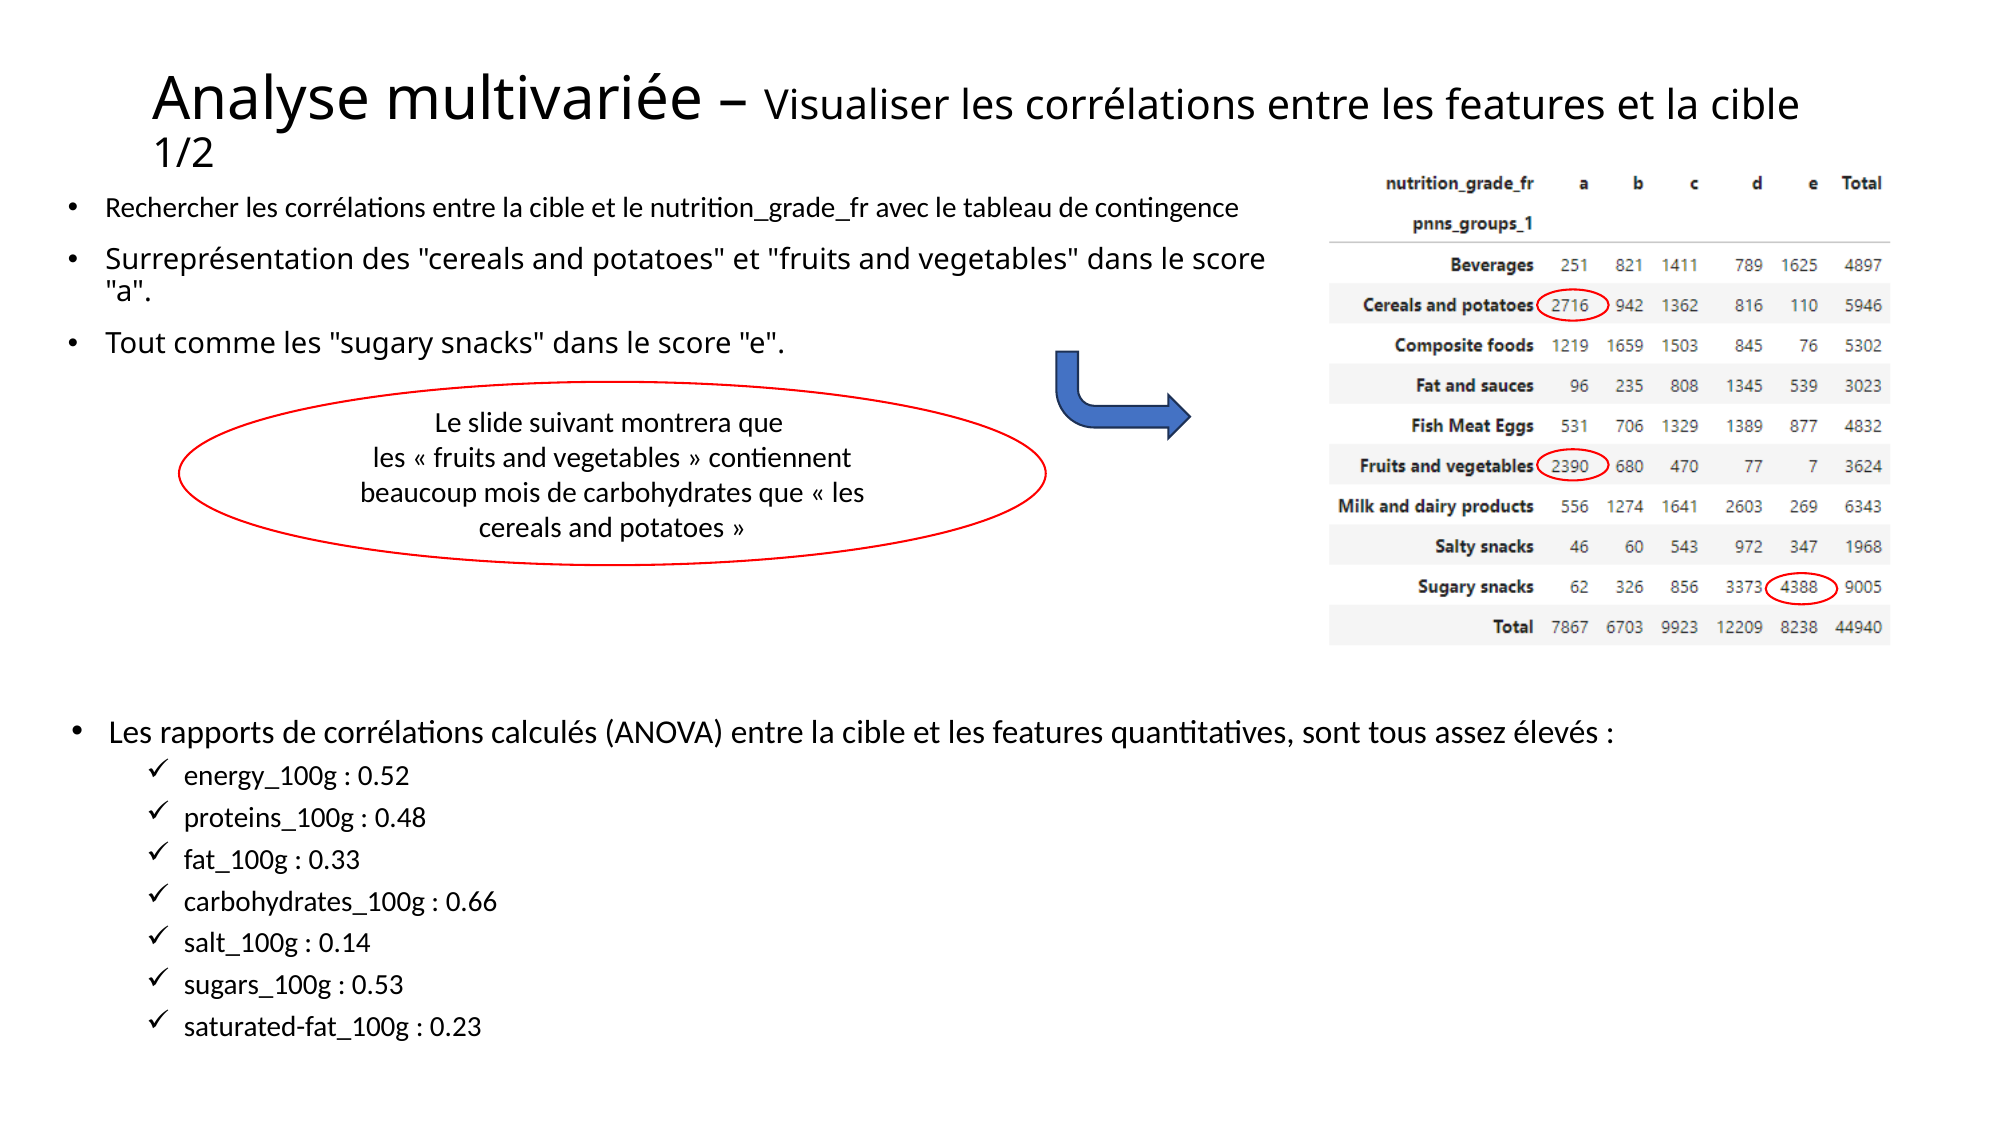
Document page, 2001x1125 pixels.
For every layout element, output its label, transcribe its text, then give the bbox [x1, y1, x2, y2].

list Les rapports de corrélations calculés (ANOVA) entre la cible et les features quantitatives, sont tous assez élevés : energy_100g : 0.52 proteins_100g : 0.48 fat_100g : 0.33 carbohydrates_100g : 0.66 salt_100g : 0.14 sugars_100g : 0.53 saturated-fat_100g : 0.23 [56, 706, 1900, 1093]
text_box [1055, 350, 1192, 441]
title Analyse multivariée – Visualiser les corrélations entre les features et la cible 1/2 [137, 59, 1863, 185]
picture [1328, 164, 1897, 656]
text_box Le slide suivant montrera que les « fruits and vegetables » contiennent beaucoup mois de carbohydrates que « les cereals and potatoes » [177, 380, 1047, 567]
text_box Rechercher les corrélations entre la cible et le nutrition_grade_fr avec le tableau de contingence Surreprésentation des "cereals and potatoes" et "fruits and vegetables" dans le score "a". Tout comme les "sugary snacks" dans le score "e". [52, 184, 1308, 395]
